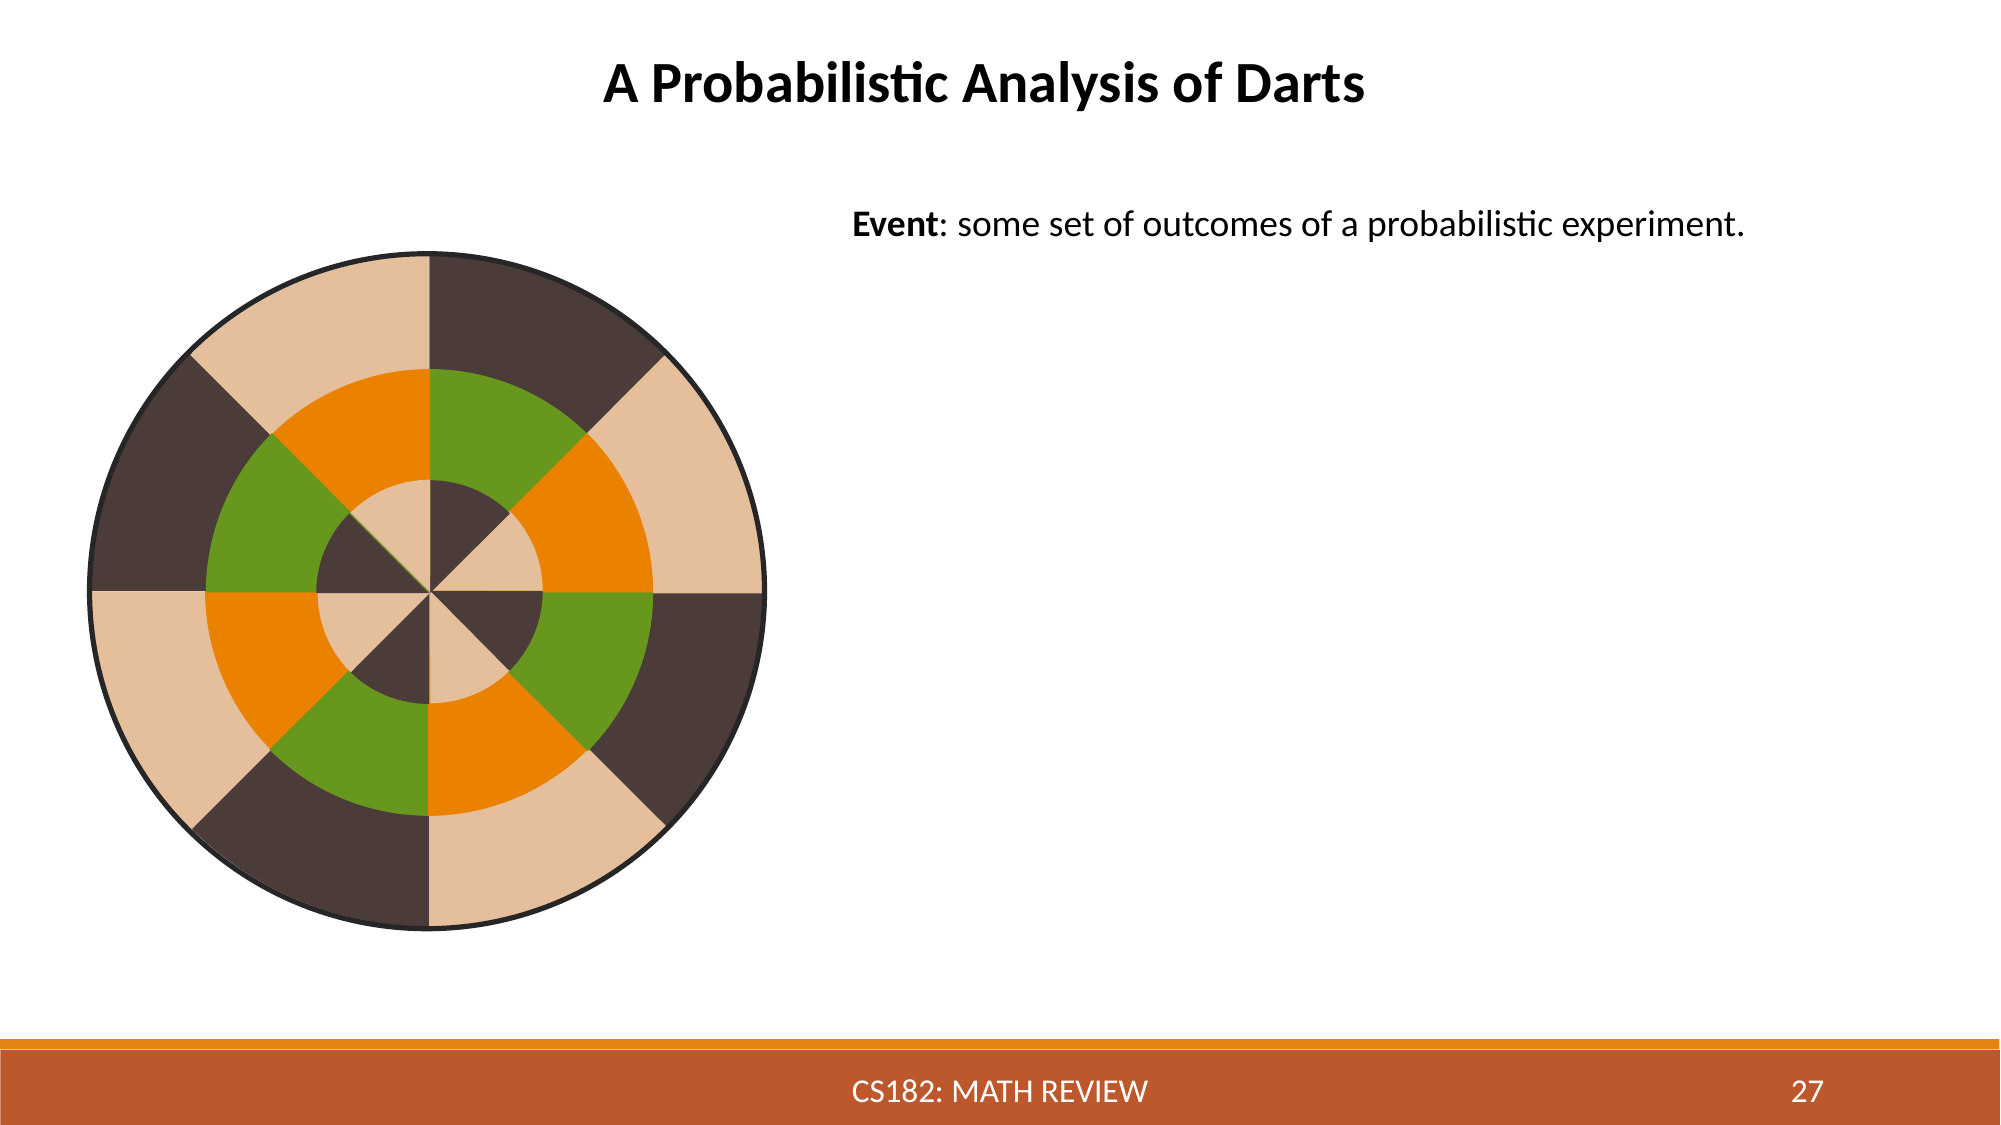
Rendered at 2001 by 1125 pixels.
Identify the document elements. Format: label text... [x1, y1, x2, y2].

text_box Event: some set of outcomes of a probabilistic experiment. [837, 191, 1798, 251]
footer CS182: Math Review [604, 1059, 1396, 1120]
slide_number 27 [1624, 1059, 1840, 1120]
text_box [88, 251, 768, 932]
text_box A Probabilistic Analysis of Darts [89, 37, 1880, 122]
